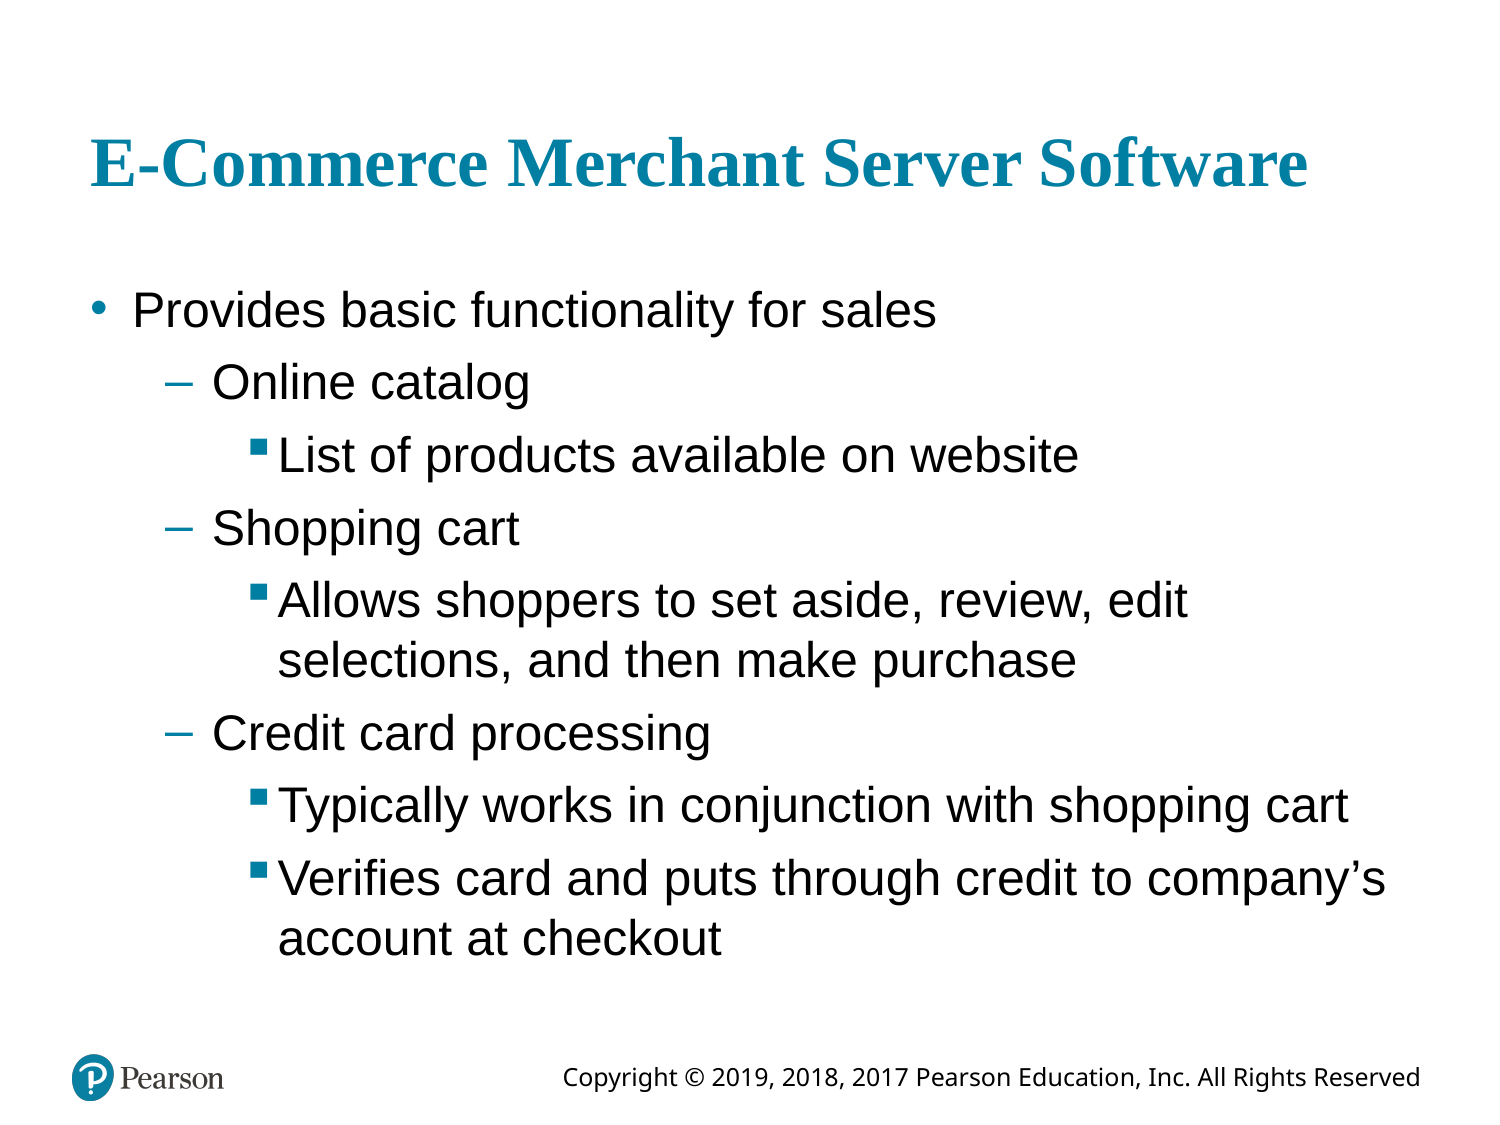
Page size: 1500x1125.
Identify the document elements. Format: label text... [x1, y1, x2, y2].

list Provides basic functionality for sales Online catalog List of products available on website Shopping cart Allows shoppers to set aside, review, edit selections, and then make purchase Credit card processing Typically works in conjunction with shopping cart Verifies card and puts through credit to company’s account at checkout [75, 262, 1425, 1005]
picture [80, 1063, 106, 1088]
title E-Commerce Merchant Server Software [75, 35, 1425, 216]
picture [98, 1054, 224, 1101]
picture [72, 1087, 83, 1101]
picture [72, 1054, 88, 1070]
